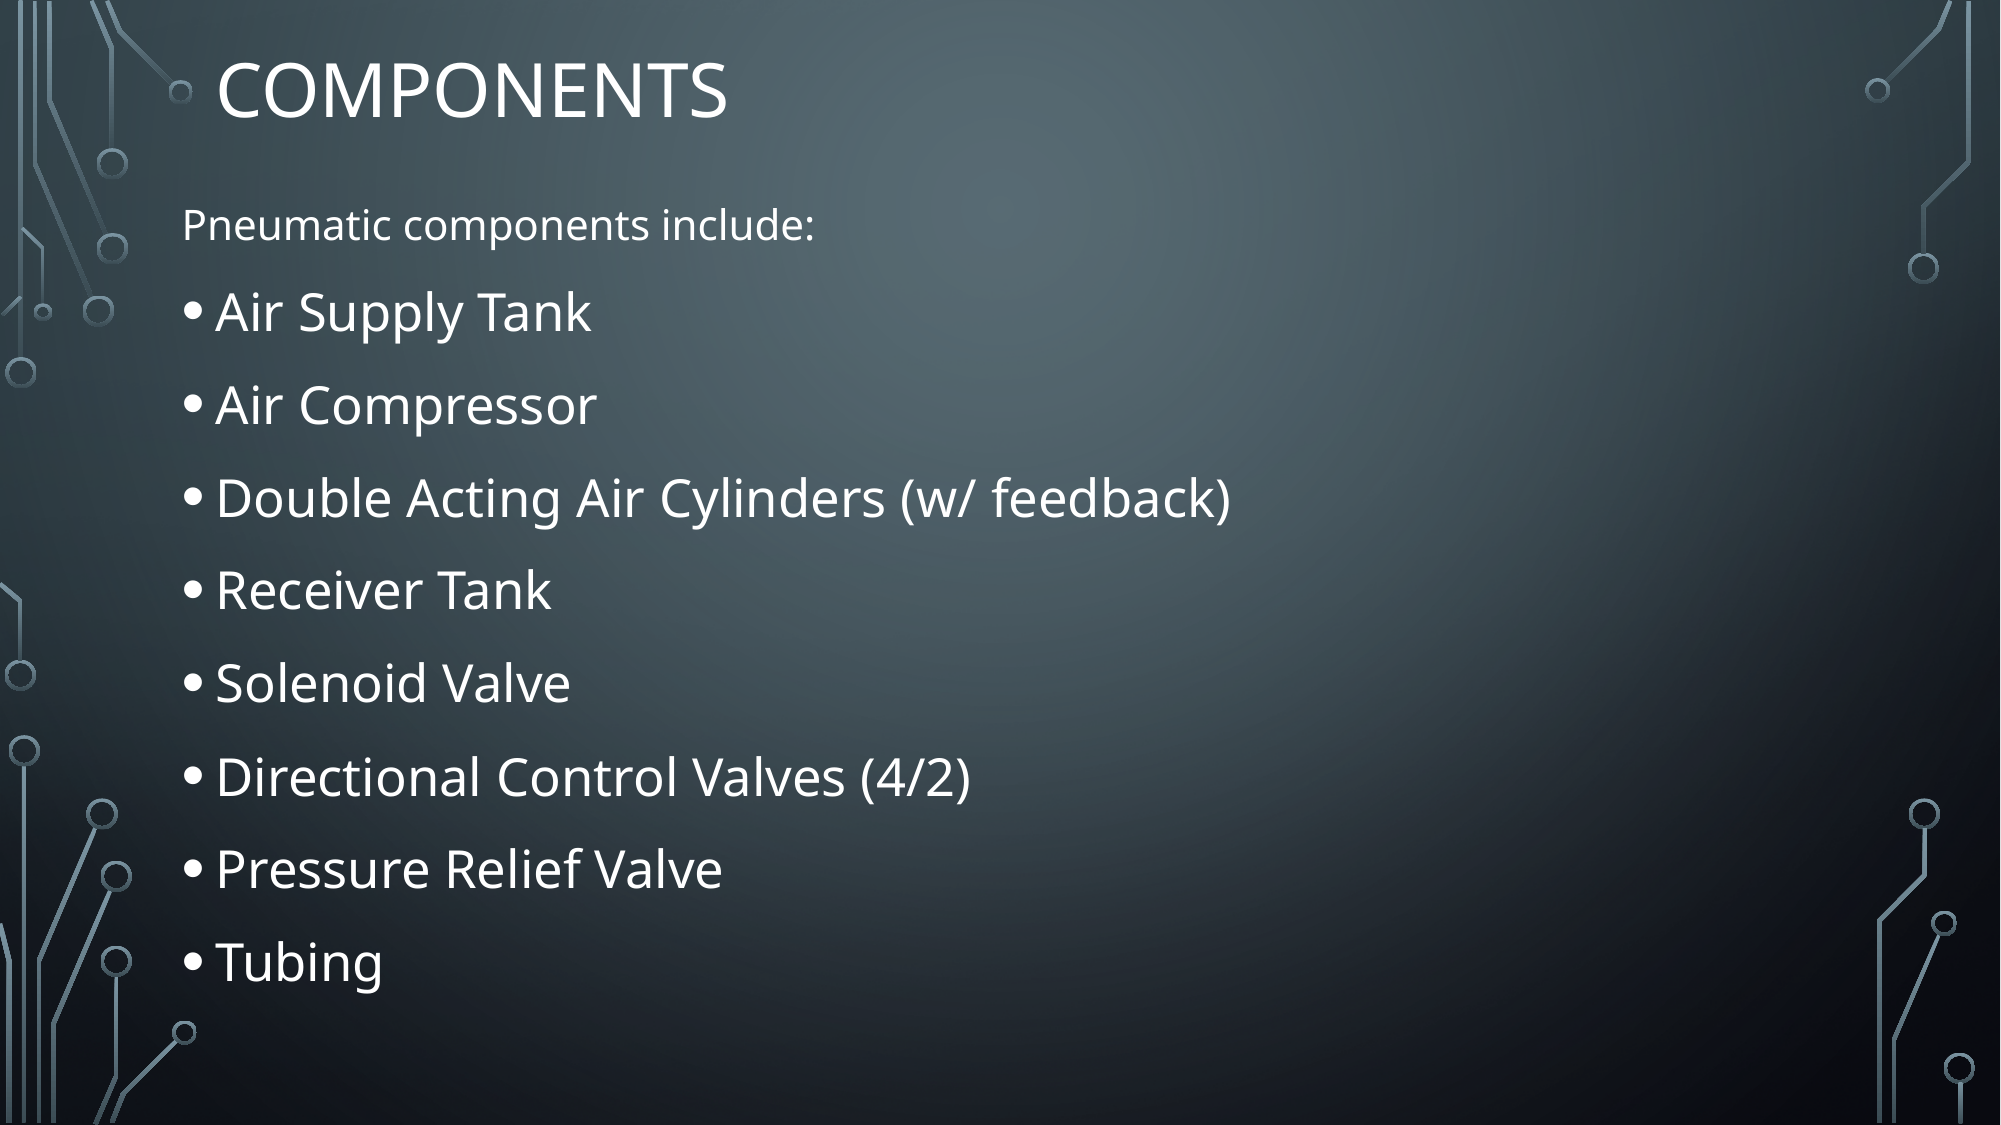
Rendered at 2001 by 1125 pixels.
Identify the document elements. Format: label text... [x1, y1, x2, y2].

title Components [200, 0, 2000, 188]
list Pneumatic components include: Air Supply Tank Air Compressor Double Acting Air Cylinders (w/ feedback) Receiver Tank Solenoid Valve Directional Control Valves (4/2) Pressure Relief Valve Tubing [166, 180, 1431, 1006]
